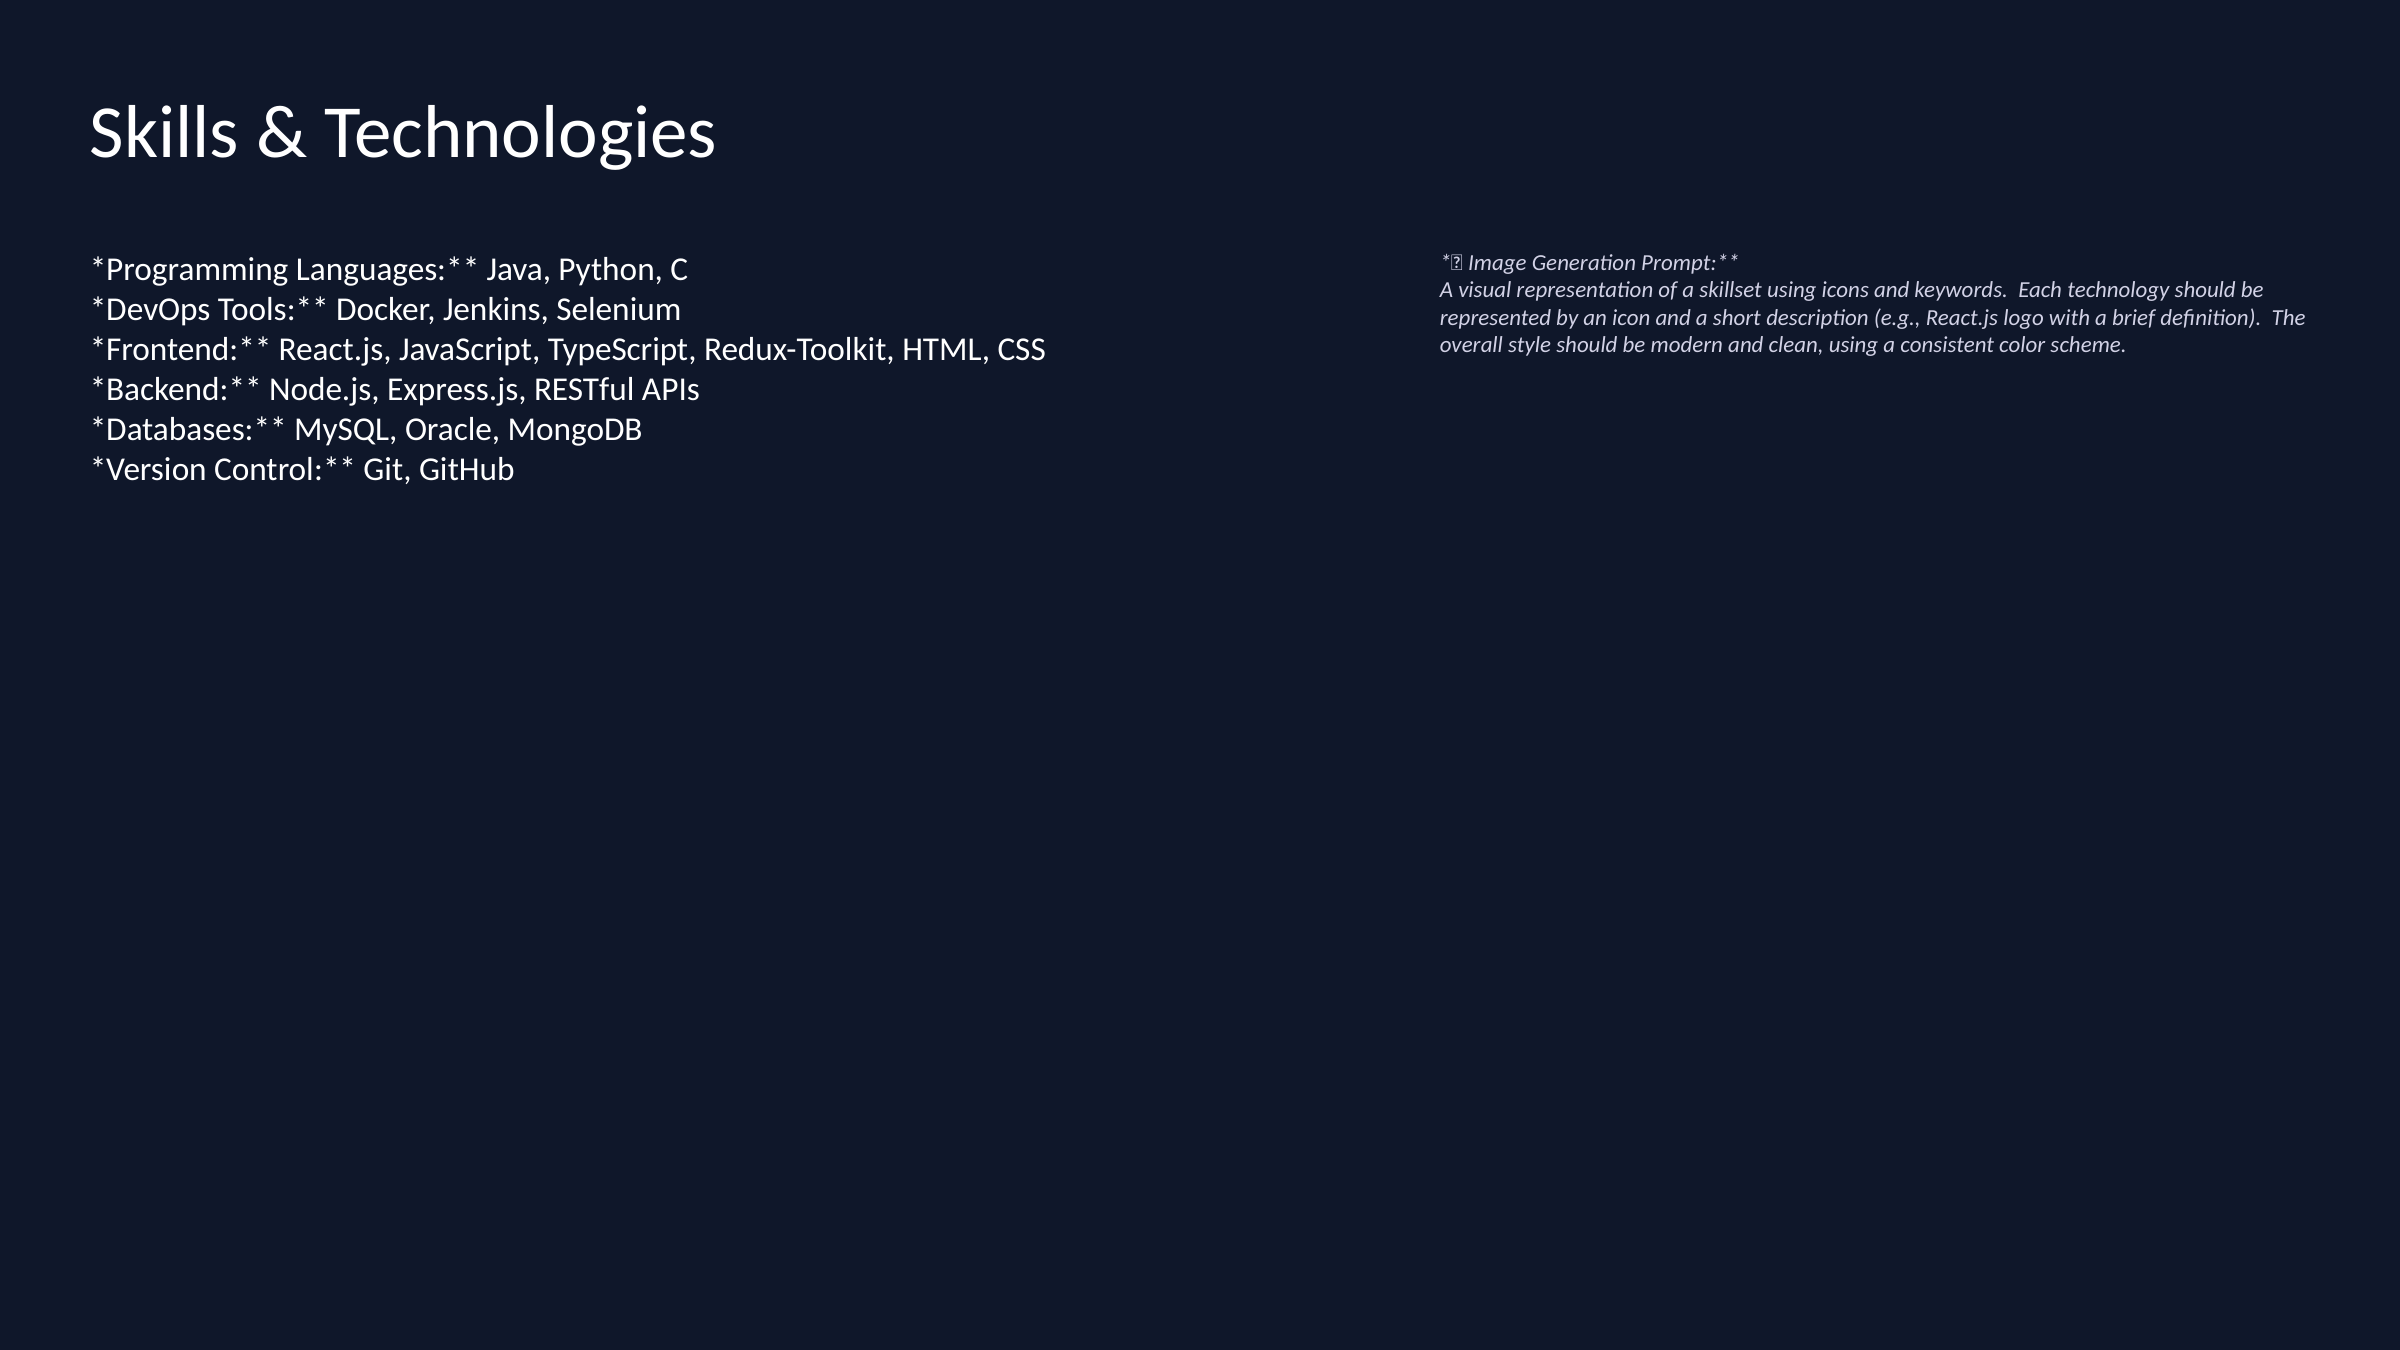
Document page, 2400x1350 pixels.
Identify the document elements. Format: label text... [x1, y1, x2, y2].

text_box *Programming Languages:** Java, Python, C *DevOps Tools:** Docker, Jenkins, Selenium *Frontend:** React.js, JavaScript, TypeScript, Redux-Toolkit, HTML, CSS *Backend:** Node.js, Express.js, RESTful APIs *Databases:** MySQL, Oracle, MongoDB *Version Control:** Git, GitHub [74, 194, 1350, 495]
text_box *🎨 Image Generation Prompt:** A visual representation of a skillset using icons and keywords. Each technology should be represented by an icon and a short description (e.g., React.js logo with a brief definition). The overall style should be modern and clean, using a consistent color scheme. [1424, 194, 2325, 365]
text_box Skills & Technologies [74, 29, 2325, 180]
